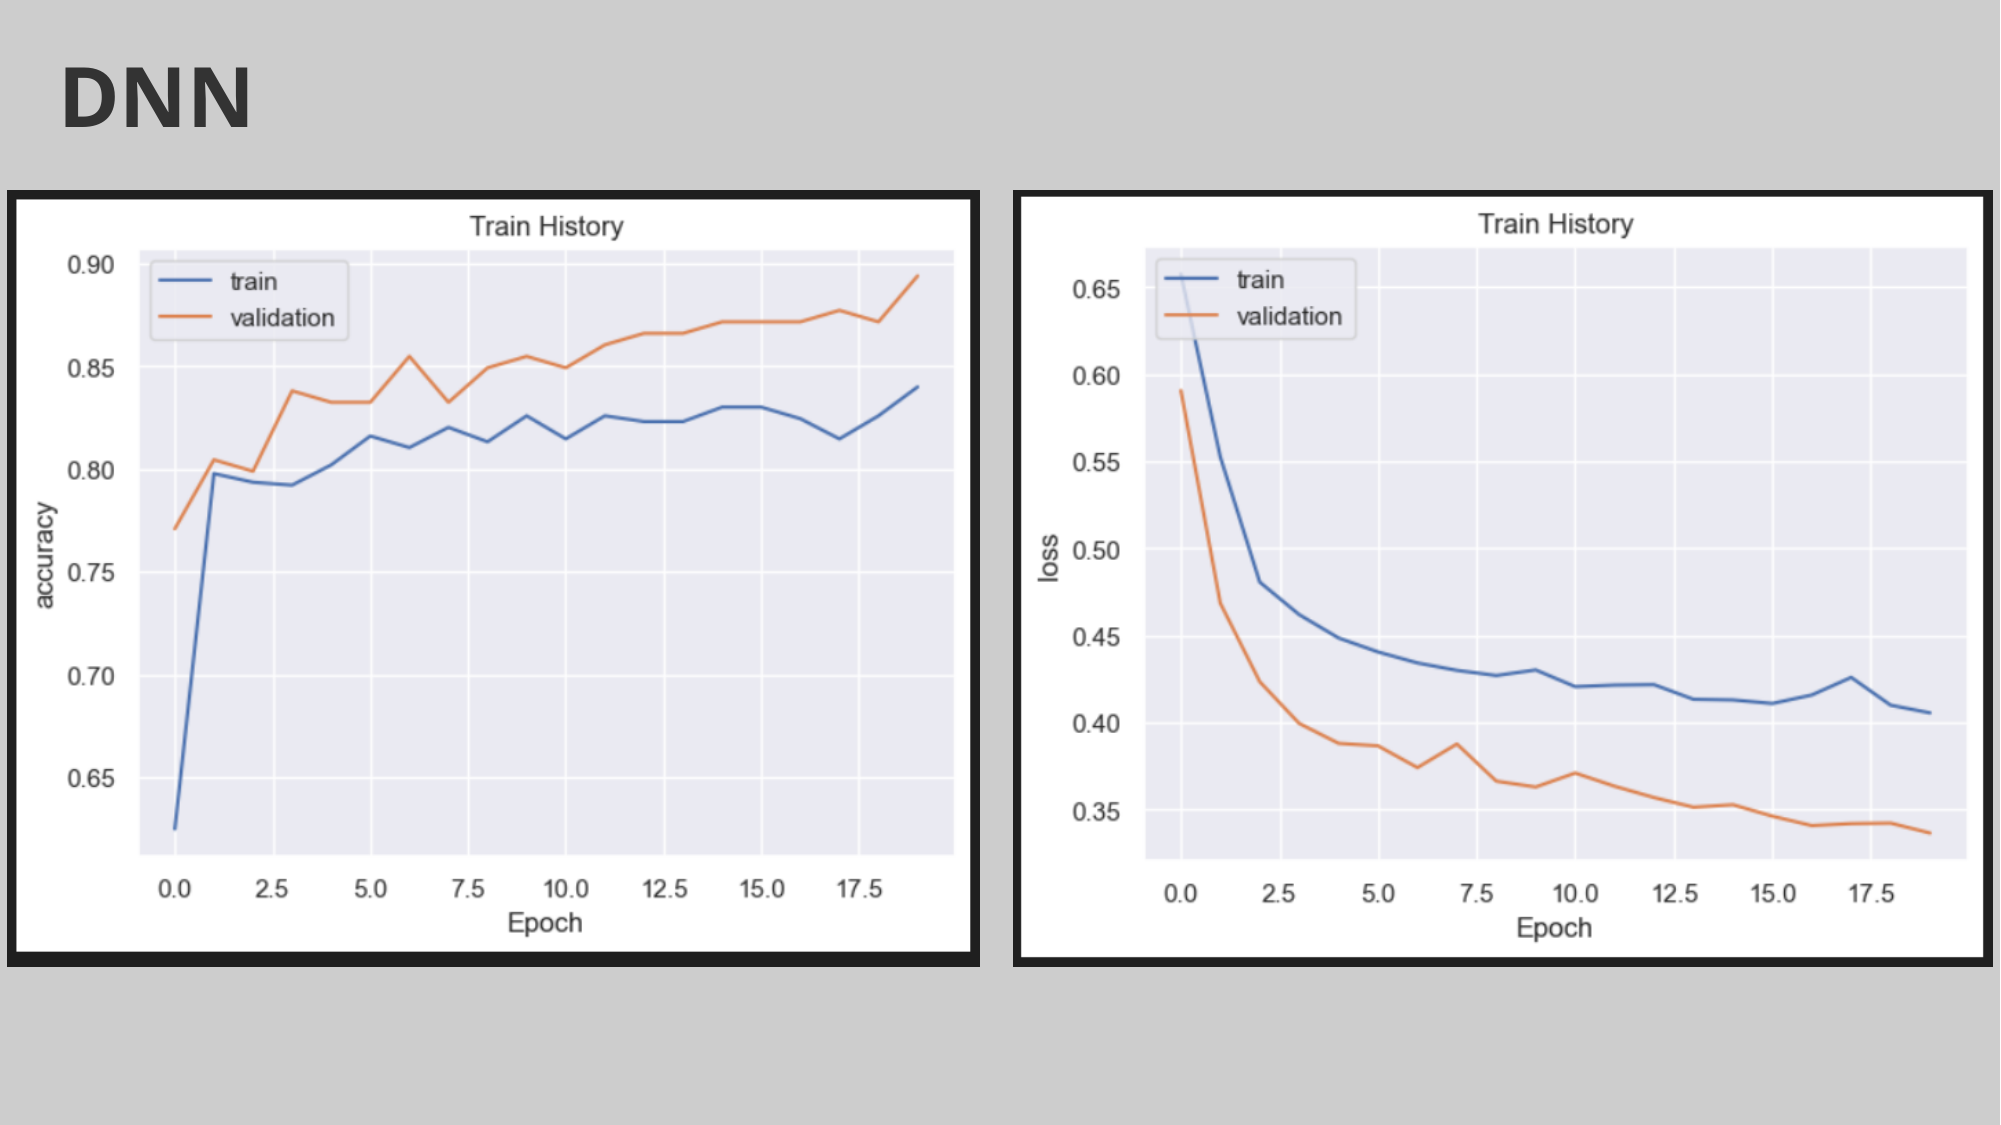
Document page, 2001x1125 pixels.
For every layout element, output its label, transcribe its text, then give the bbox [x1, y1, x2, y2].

picture [1013, 190, 1993, 967]
picture [7, 190, 980, 967]
title DNN [43, 32, 1000, 154]
